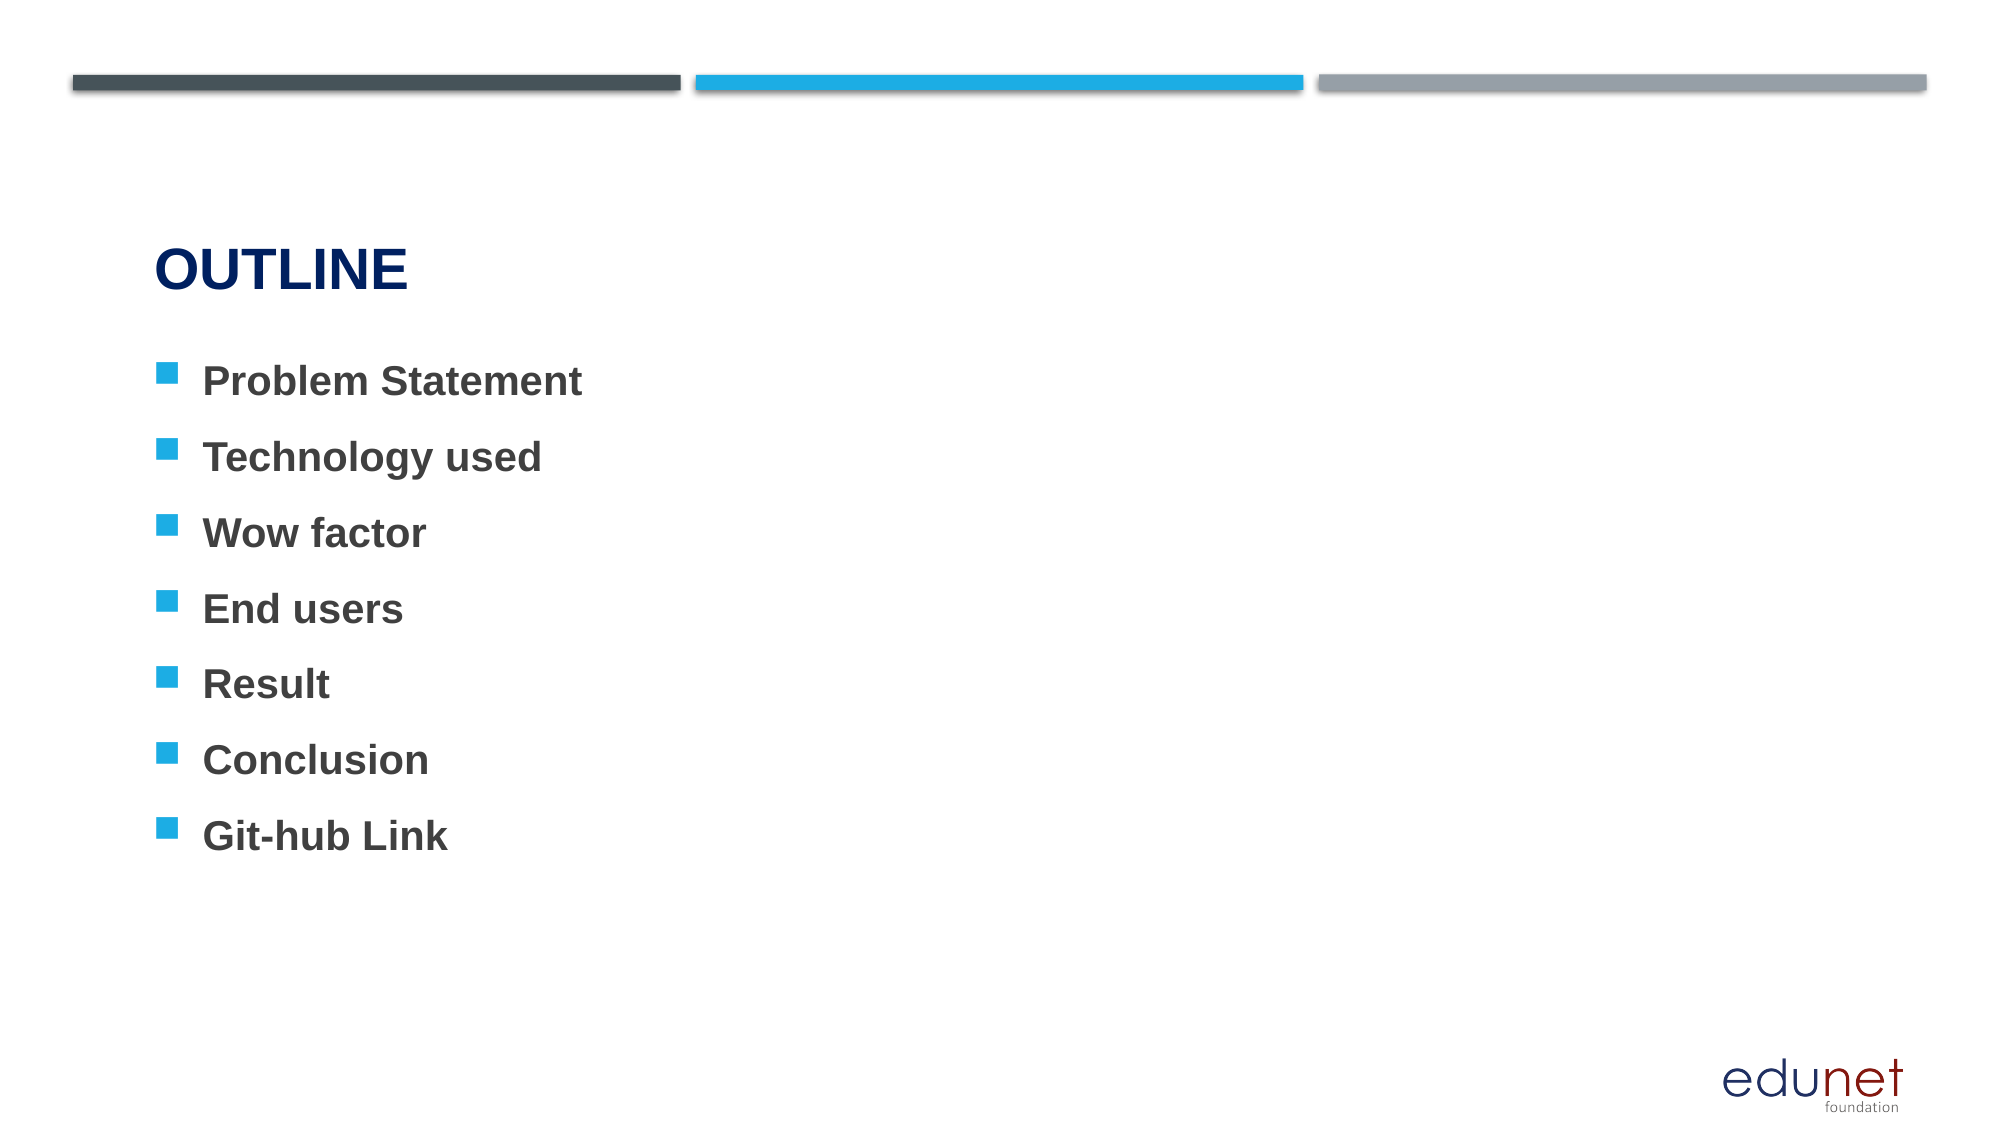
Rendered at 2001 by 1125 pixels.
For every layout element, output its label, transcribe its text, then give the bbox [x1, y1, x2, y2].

list Problem Statement Technology used Wow factor End users Result Conclusion Git-hub Link [137, 265, 1945, 1125]
title OUTLINE [139, 91, 1865, 265]
